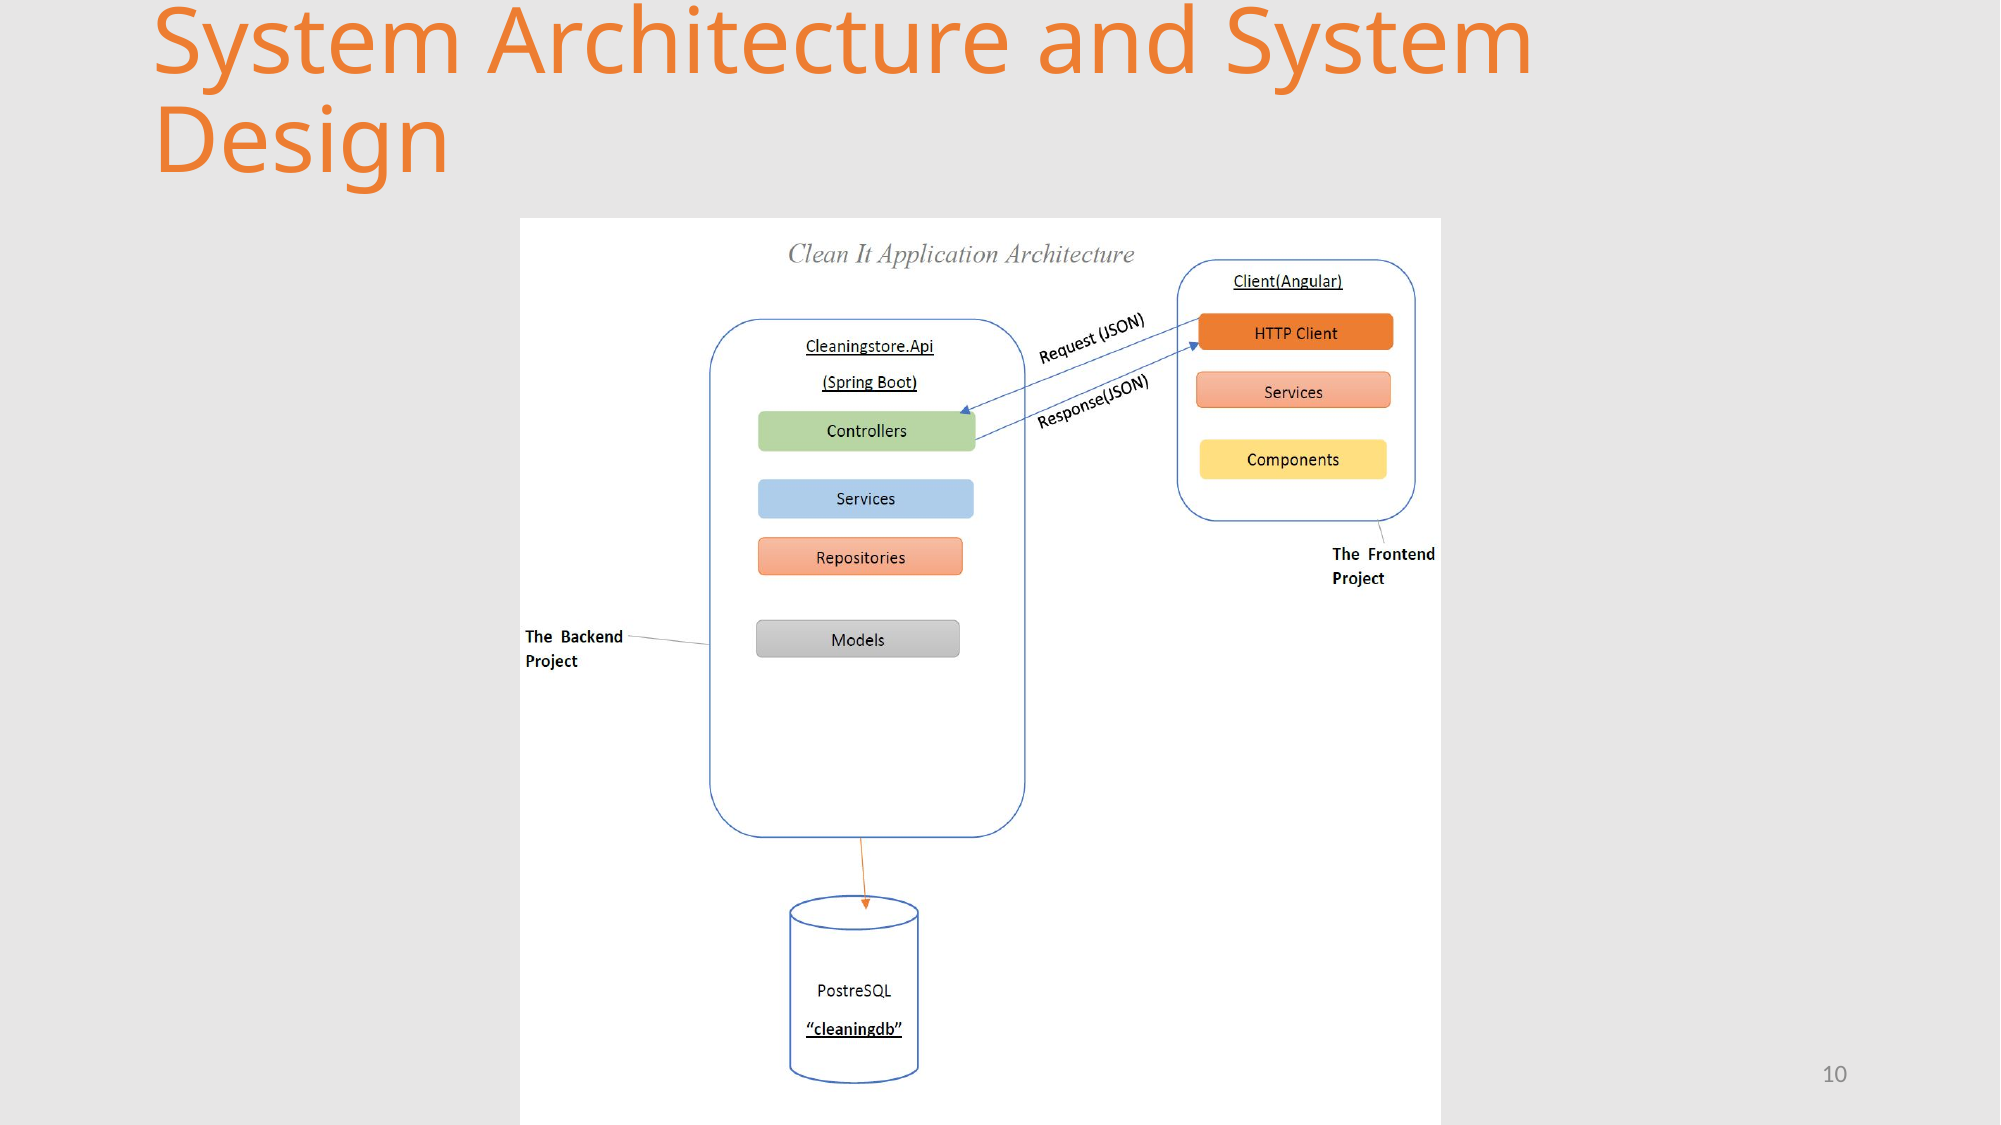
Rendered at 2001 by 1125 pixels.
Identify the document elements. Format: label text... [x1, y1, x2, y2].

slide_number 10 [1441, 1042, 1863, 1103]
title System Architecture and System Design [137, 22, 1863, 164]
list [520, 217, 1441, 1125]
